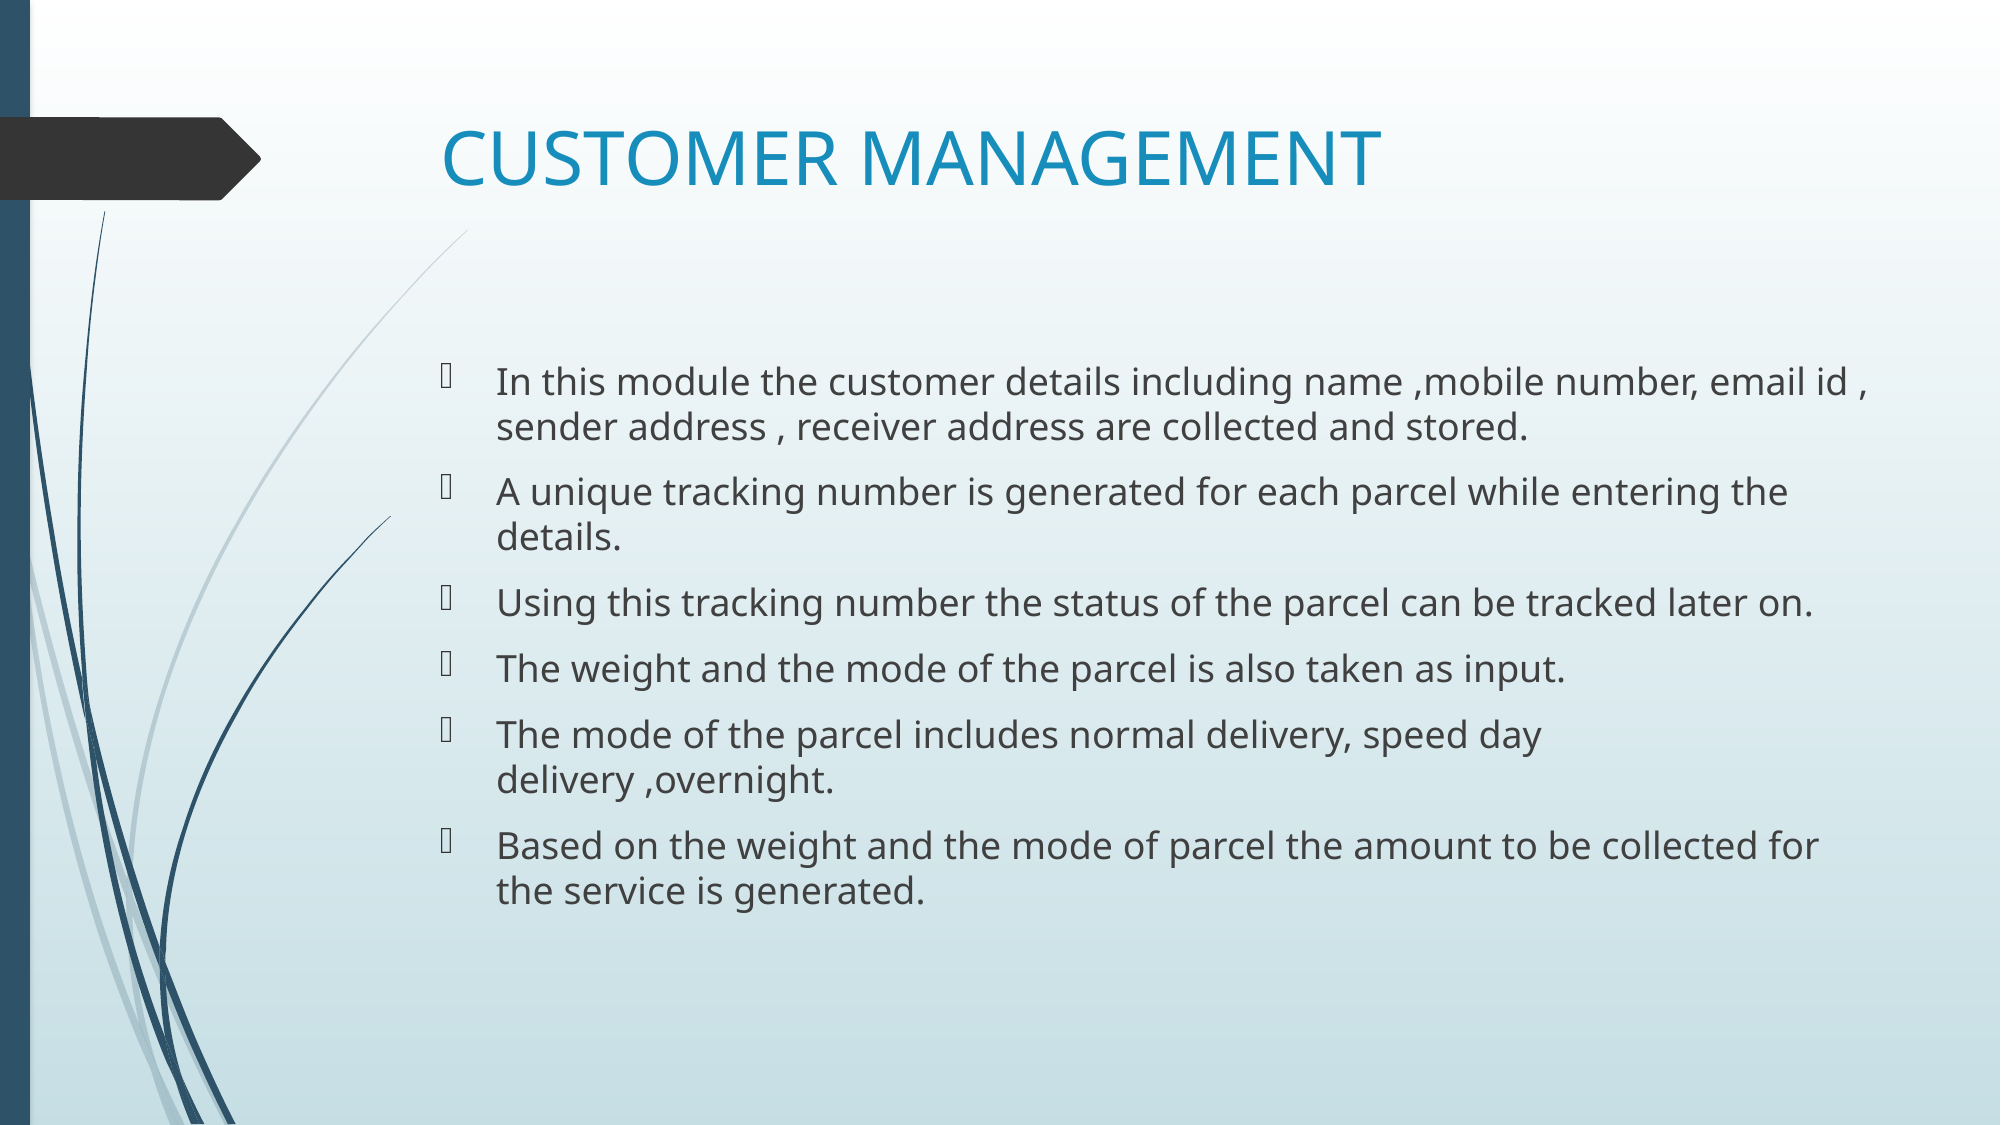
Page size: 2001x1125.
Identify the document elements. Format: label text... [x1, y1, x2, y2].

title CUSTOMER MANAGEMENT [425, 102, 1888, 313]
list In this module the customer details including name ,mobile number, email id , sender address , receiver address are collected and stored. A unique tracking number is generated for each parcel while entering the details. Using this tracking number the status of the parcel can be tracked later on. The weight and the mode of the parcel is also taken as input. The mode of the parcel includes normal delivery, speed day delivery ,overnight. Based on the weight and the mode of parcel the amount to be collected for the service is generated. [424, 350, 1888, 1023]
